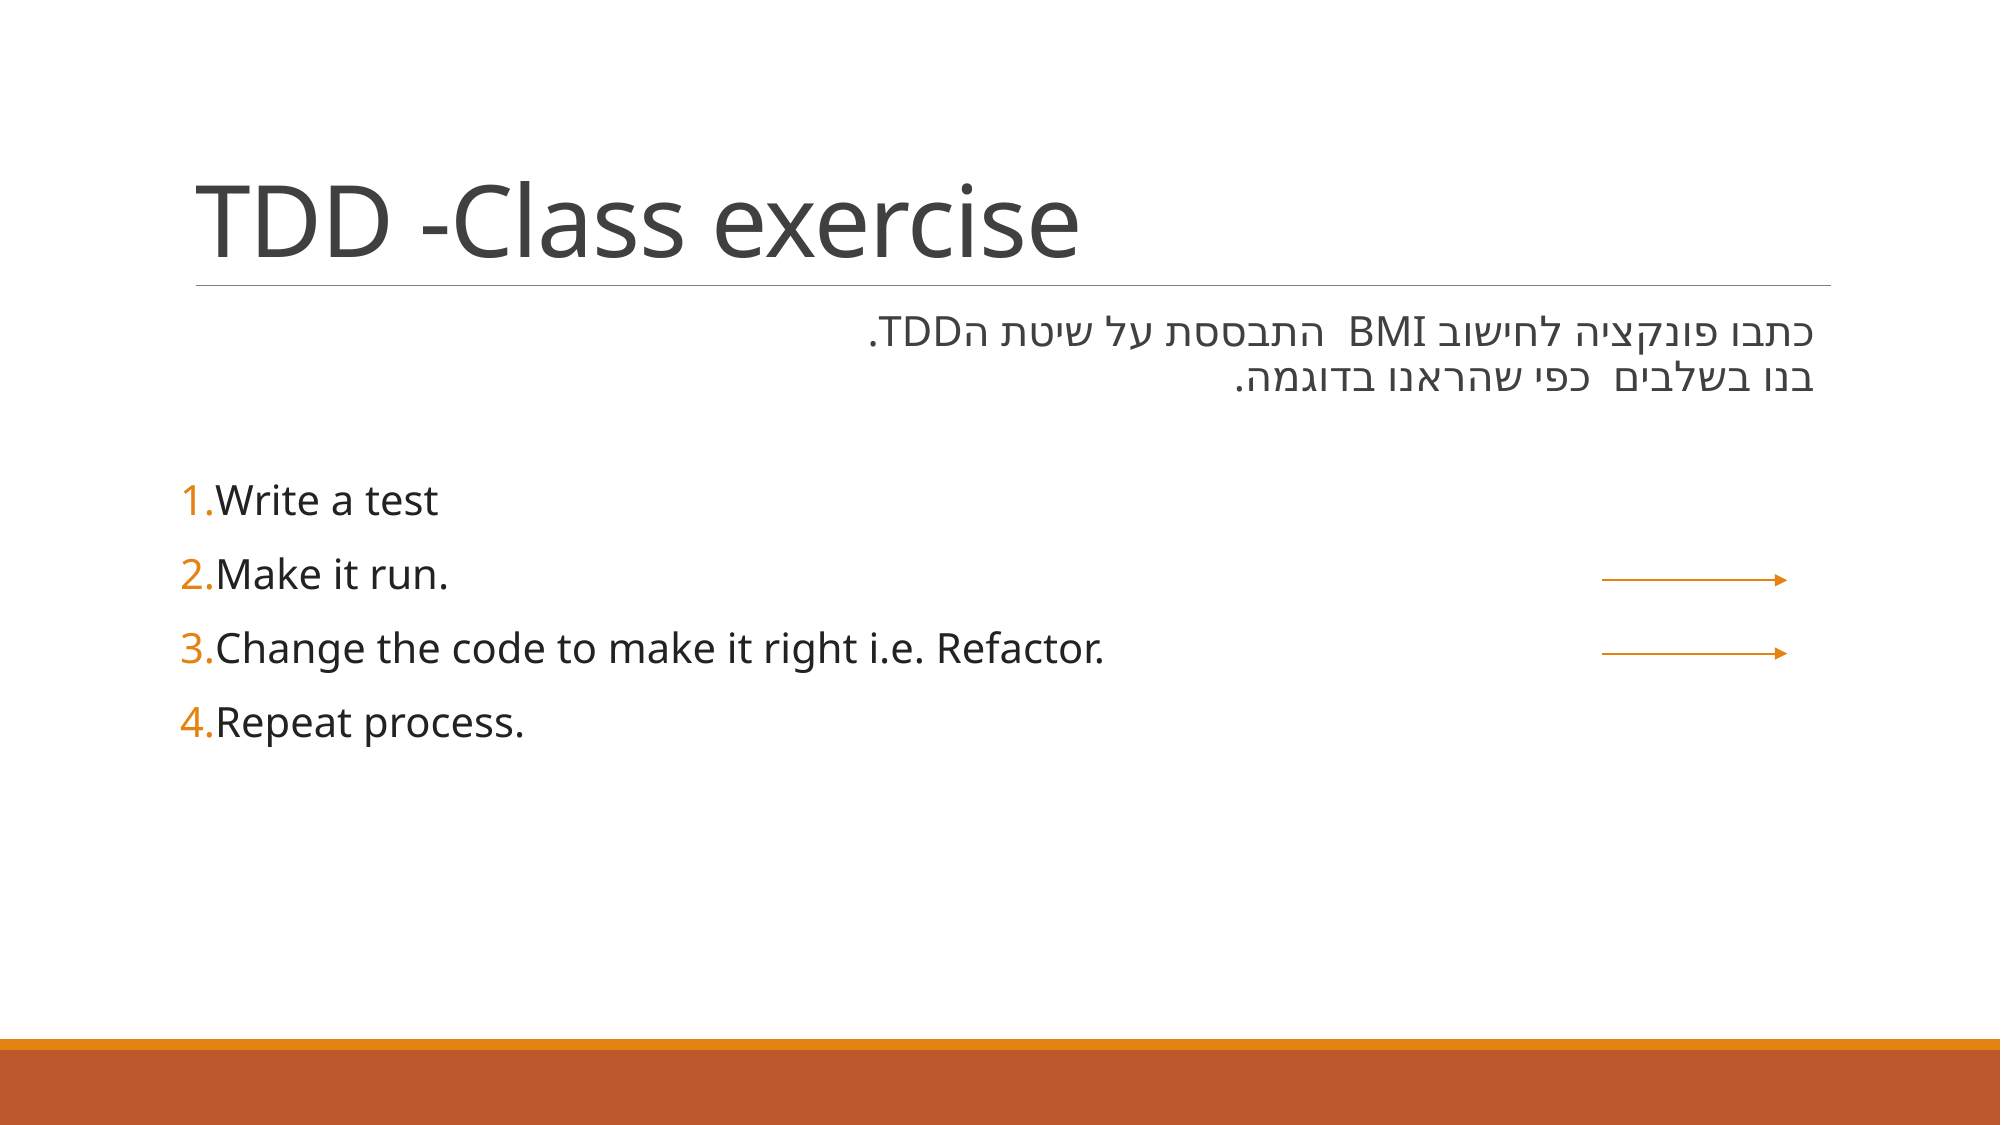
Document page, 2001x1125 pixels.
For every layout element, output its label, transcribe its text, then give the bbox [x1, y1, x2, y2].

list כתבו פונקציה לחישוב BMI התבססת על שיטת הTDD. בנו בשלבים כפי שהראנו בדוגמה. Write a test Make it run. Change the code to make it right i.e. Refactor. Repeat process. [180, 302, 1830, 903]
title TDD -Class exercise [180, 47, 1830, 285]
